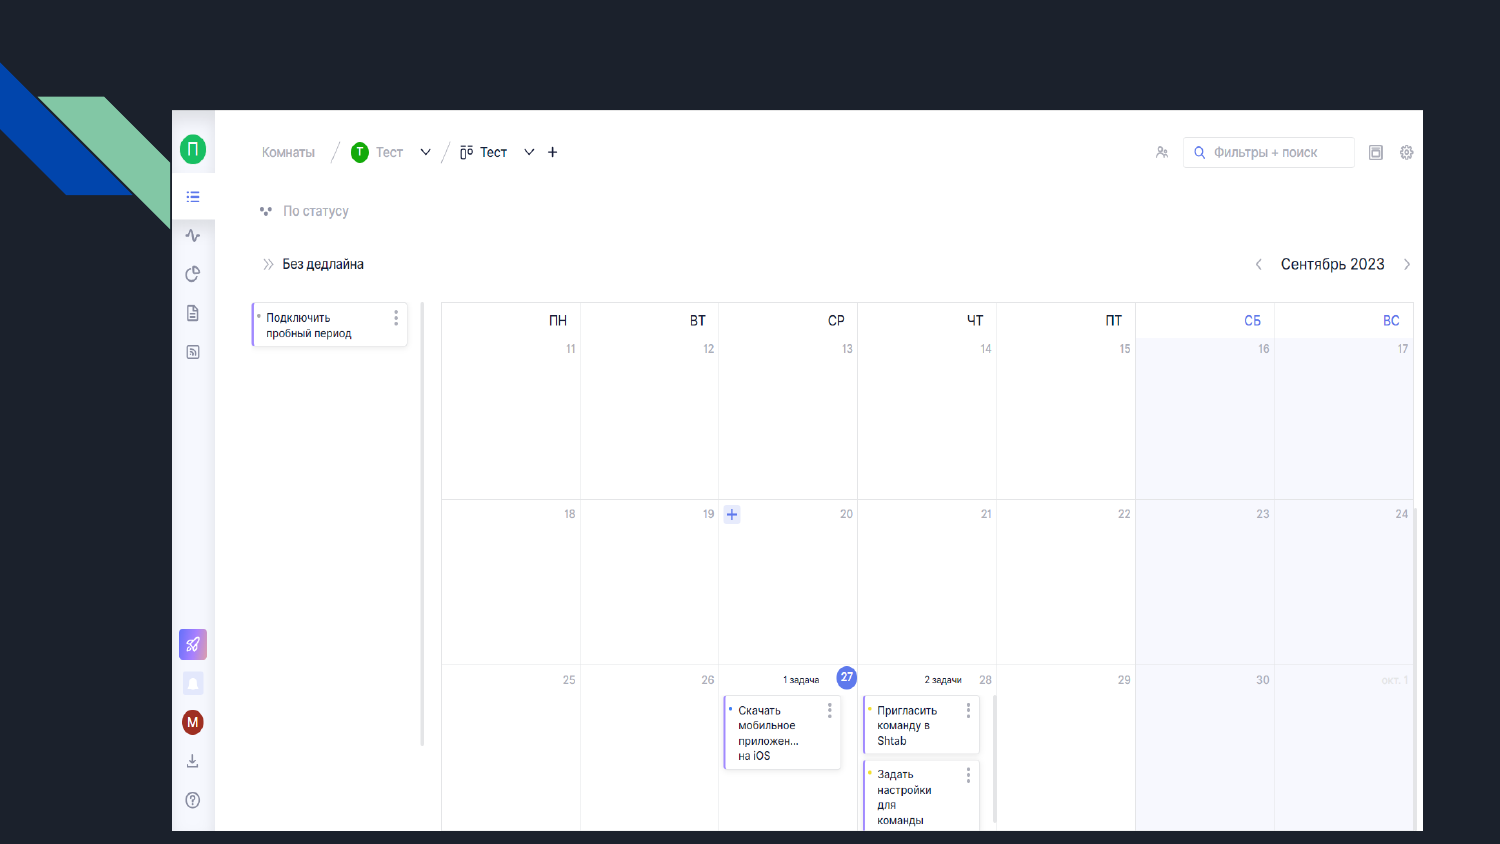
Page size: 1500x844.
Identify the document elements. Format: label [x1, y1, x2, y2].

picture [172, 110, 1423, 831]
